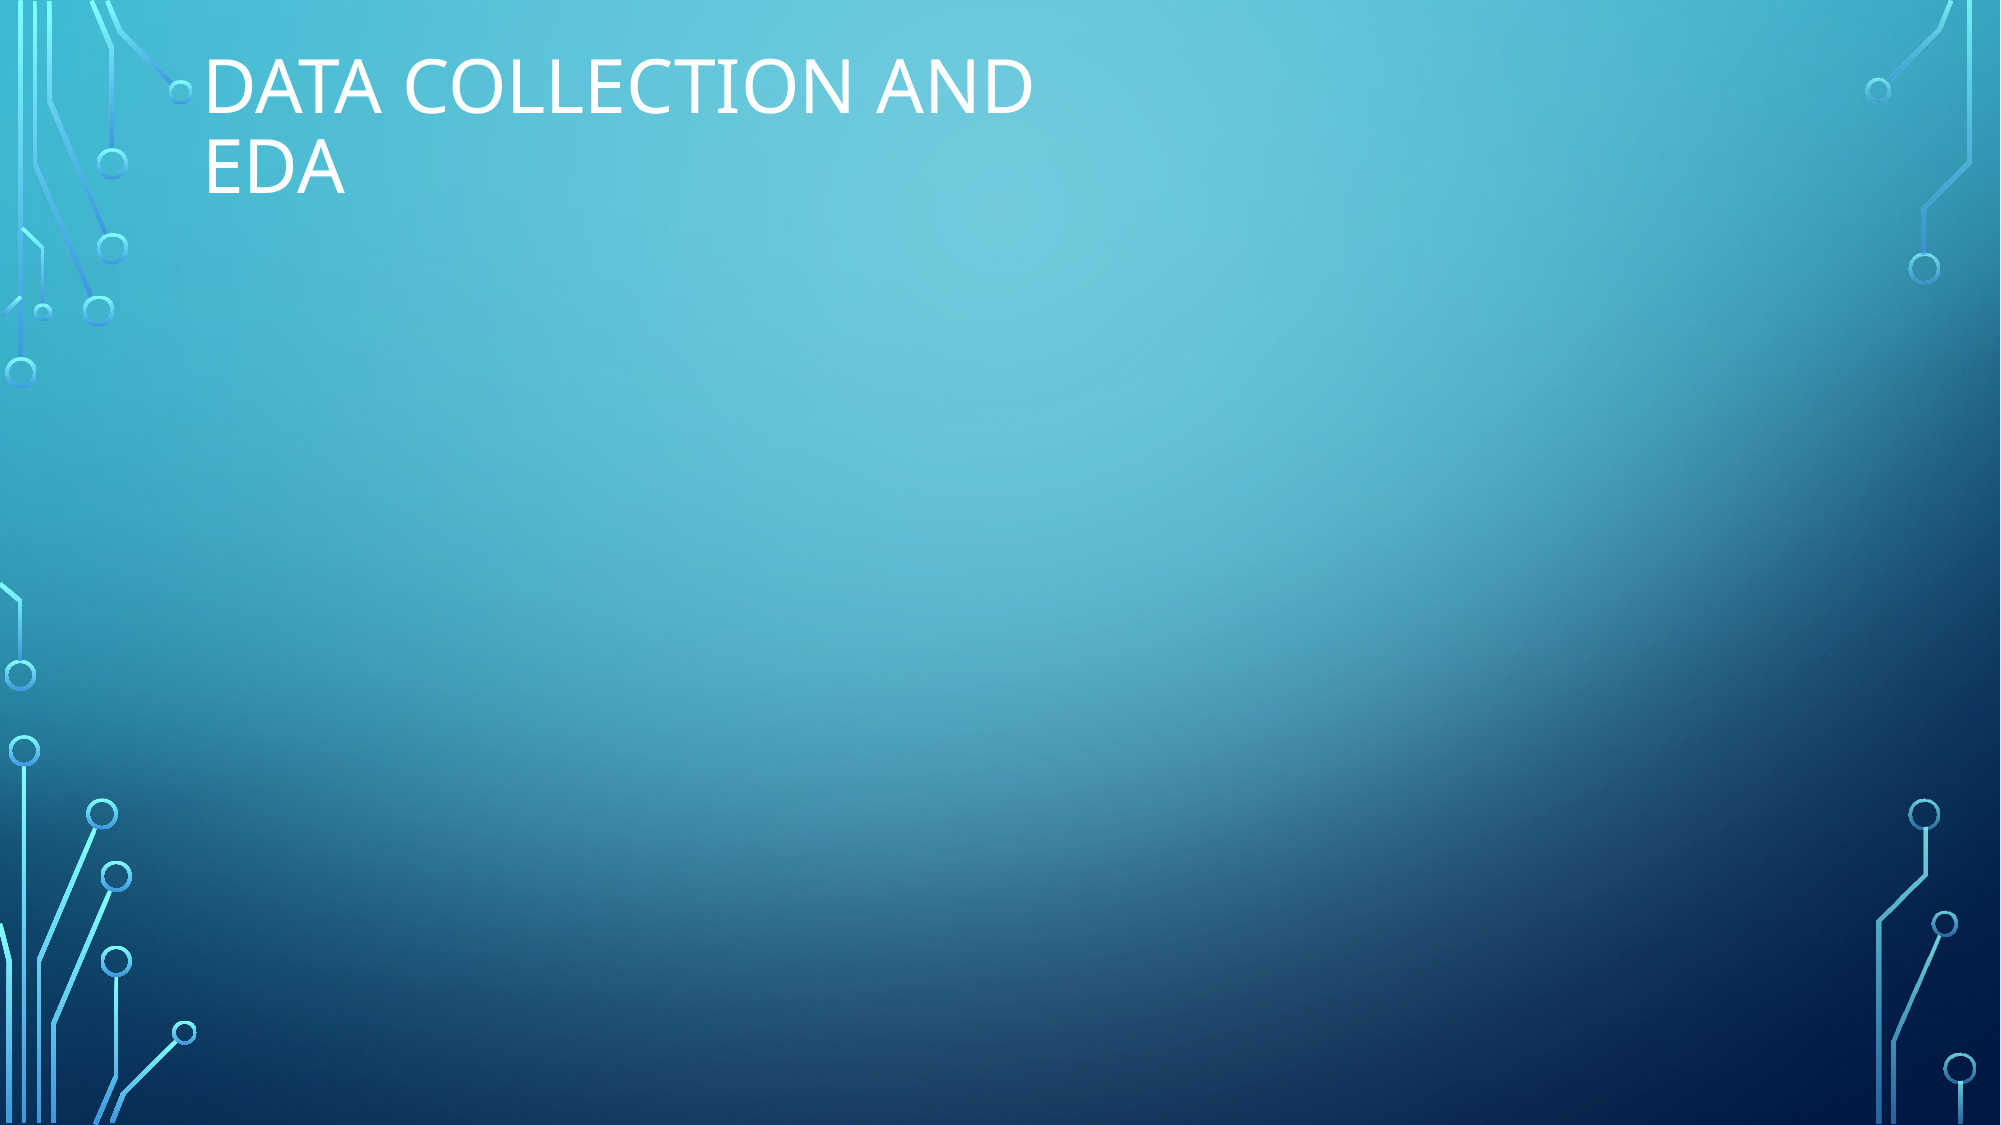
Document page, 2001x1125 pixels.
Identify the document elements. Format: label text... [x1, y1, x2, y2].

title Data collection and eda [187, 51, 1121, 208]
